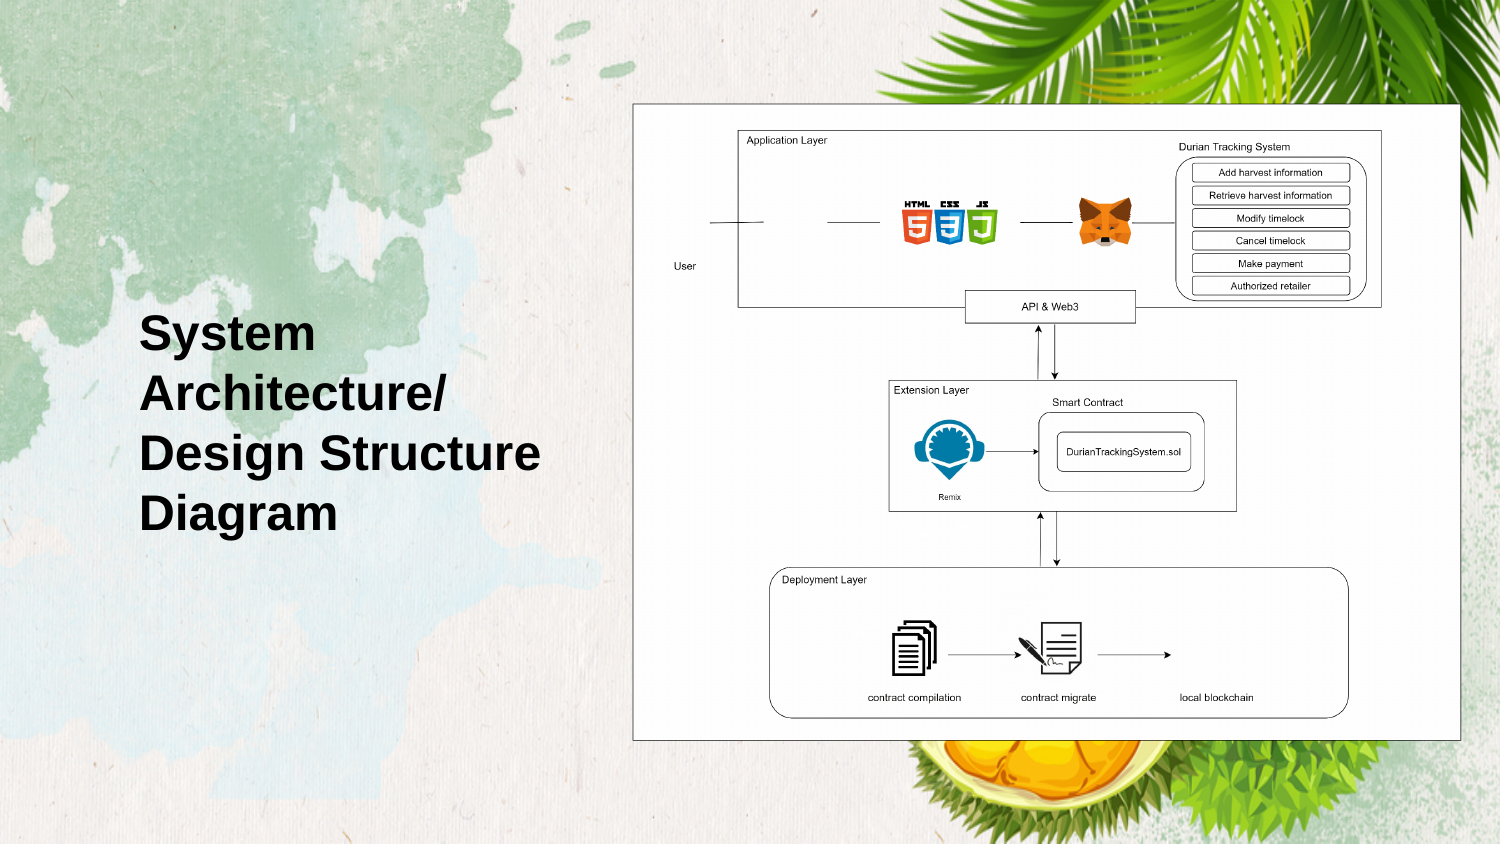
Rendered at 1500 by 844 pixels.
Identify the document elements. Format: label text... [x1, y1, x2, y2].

text_box System Architecture/ Design Structure Diagram [123, 285, 610, 556]
picture [0, 0, 1500, 844]
